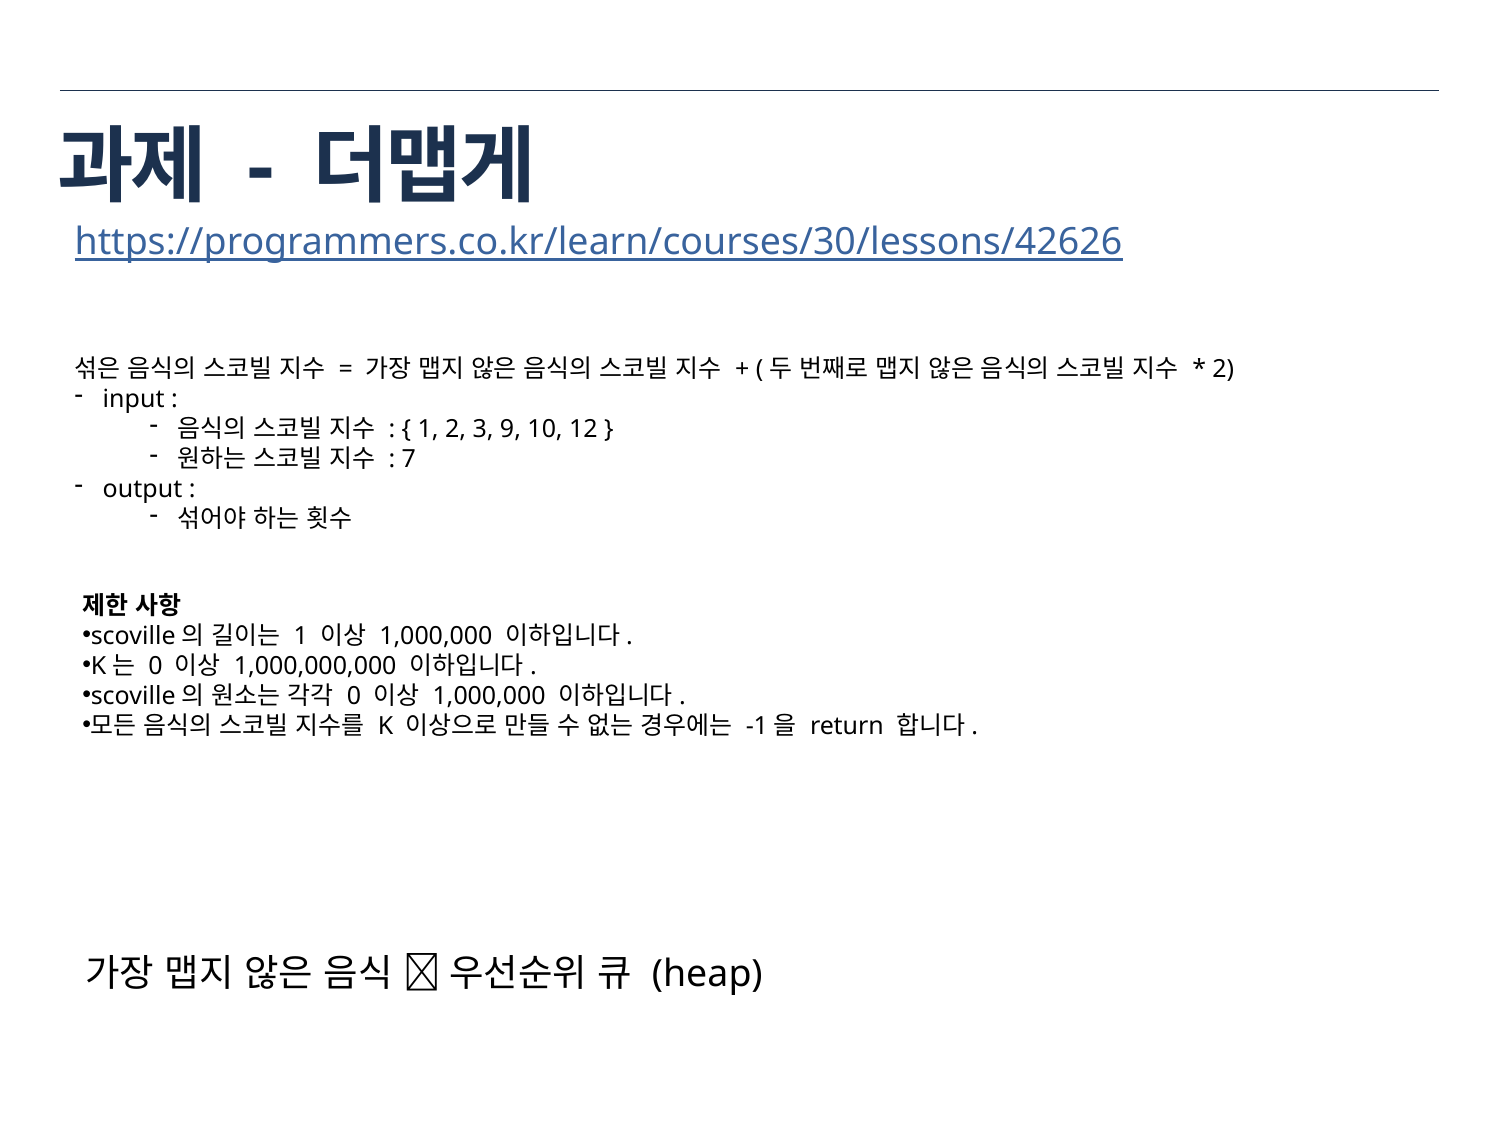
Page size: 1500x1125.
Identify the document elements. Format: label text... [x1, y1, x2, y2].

text_box 가장 맵지 않은 음식  우선순위 큐 (heap) [70, 941, 778, 1001]
text_box 제한 사항 scoville의 길이는 1 이상 1,000,000 이하입니다. K는 0 이상 1,000,000,000 이하입니다. scoville의 원소는 각각 0 이상 1,000,000 이하입니다. 모든 음식의 스코빌 지수를 K 이상으로 만들 수 없는 경우에는 -1을 return 합니다. [67, 582, 1432, 747]
text_box 섞은 음식의 스코빌 지수 = 가장 맵지 않은 음식의 스코빌 지수 + (두 번째로 맵지 않은 음식의 스코빌 지수 * 2) input : 음식의 스코빌 지수 : { 1, 2, 3, 9, 10, 12 } 원하는 스코빌 지수 : 7 output : 섞어야 하는 횟수 [59, 345, 1439, 540]
text_box https://programmers.co.kr/learn/courses/30/lessons/42626 [59, 210, 1439, 276]
text_box 과제 - 더맵게 [42, 114, 1190, 211]
